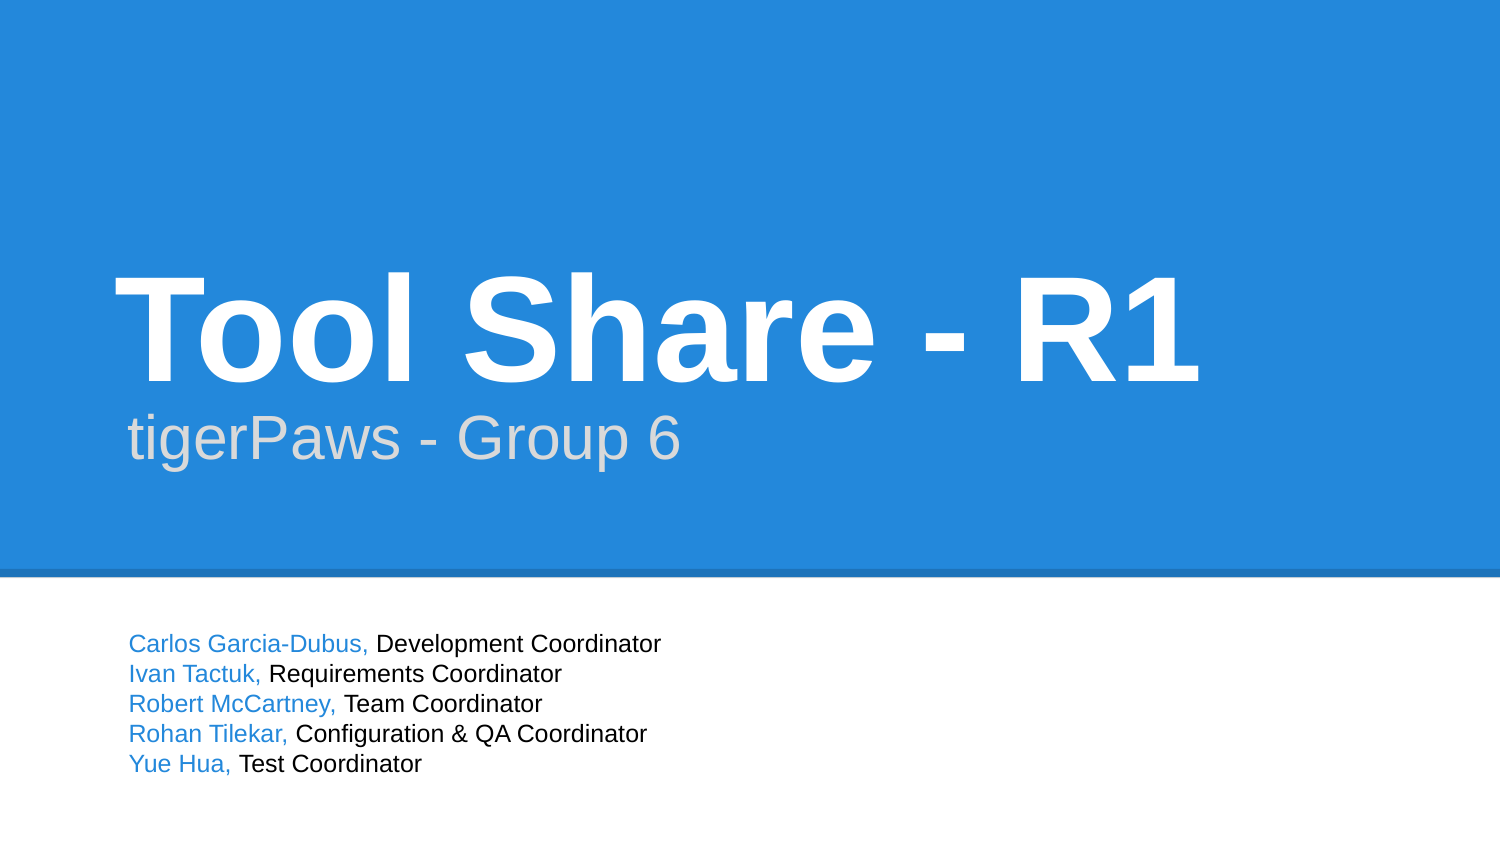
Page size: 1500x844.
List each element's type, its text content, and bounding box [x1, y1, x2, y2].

subtitle tigerPaws - Group 6 [112, 382, 1388, 510]
title Tool Share - R1 [99, 156, 1375, 427]
text_box Carlos Garcia-Dubus, Development Coordinator Ivan Tactuk, Requirements Coordinator Robert McCartney, Team Coordinator Rohan Tilekar, Configuration & QA Coordinator Yue Hua, Test Coordinator [113, 612, 959, 781]
